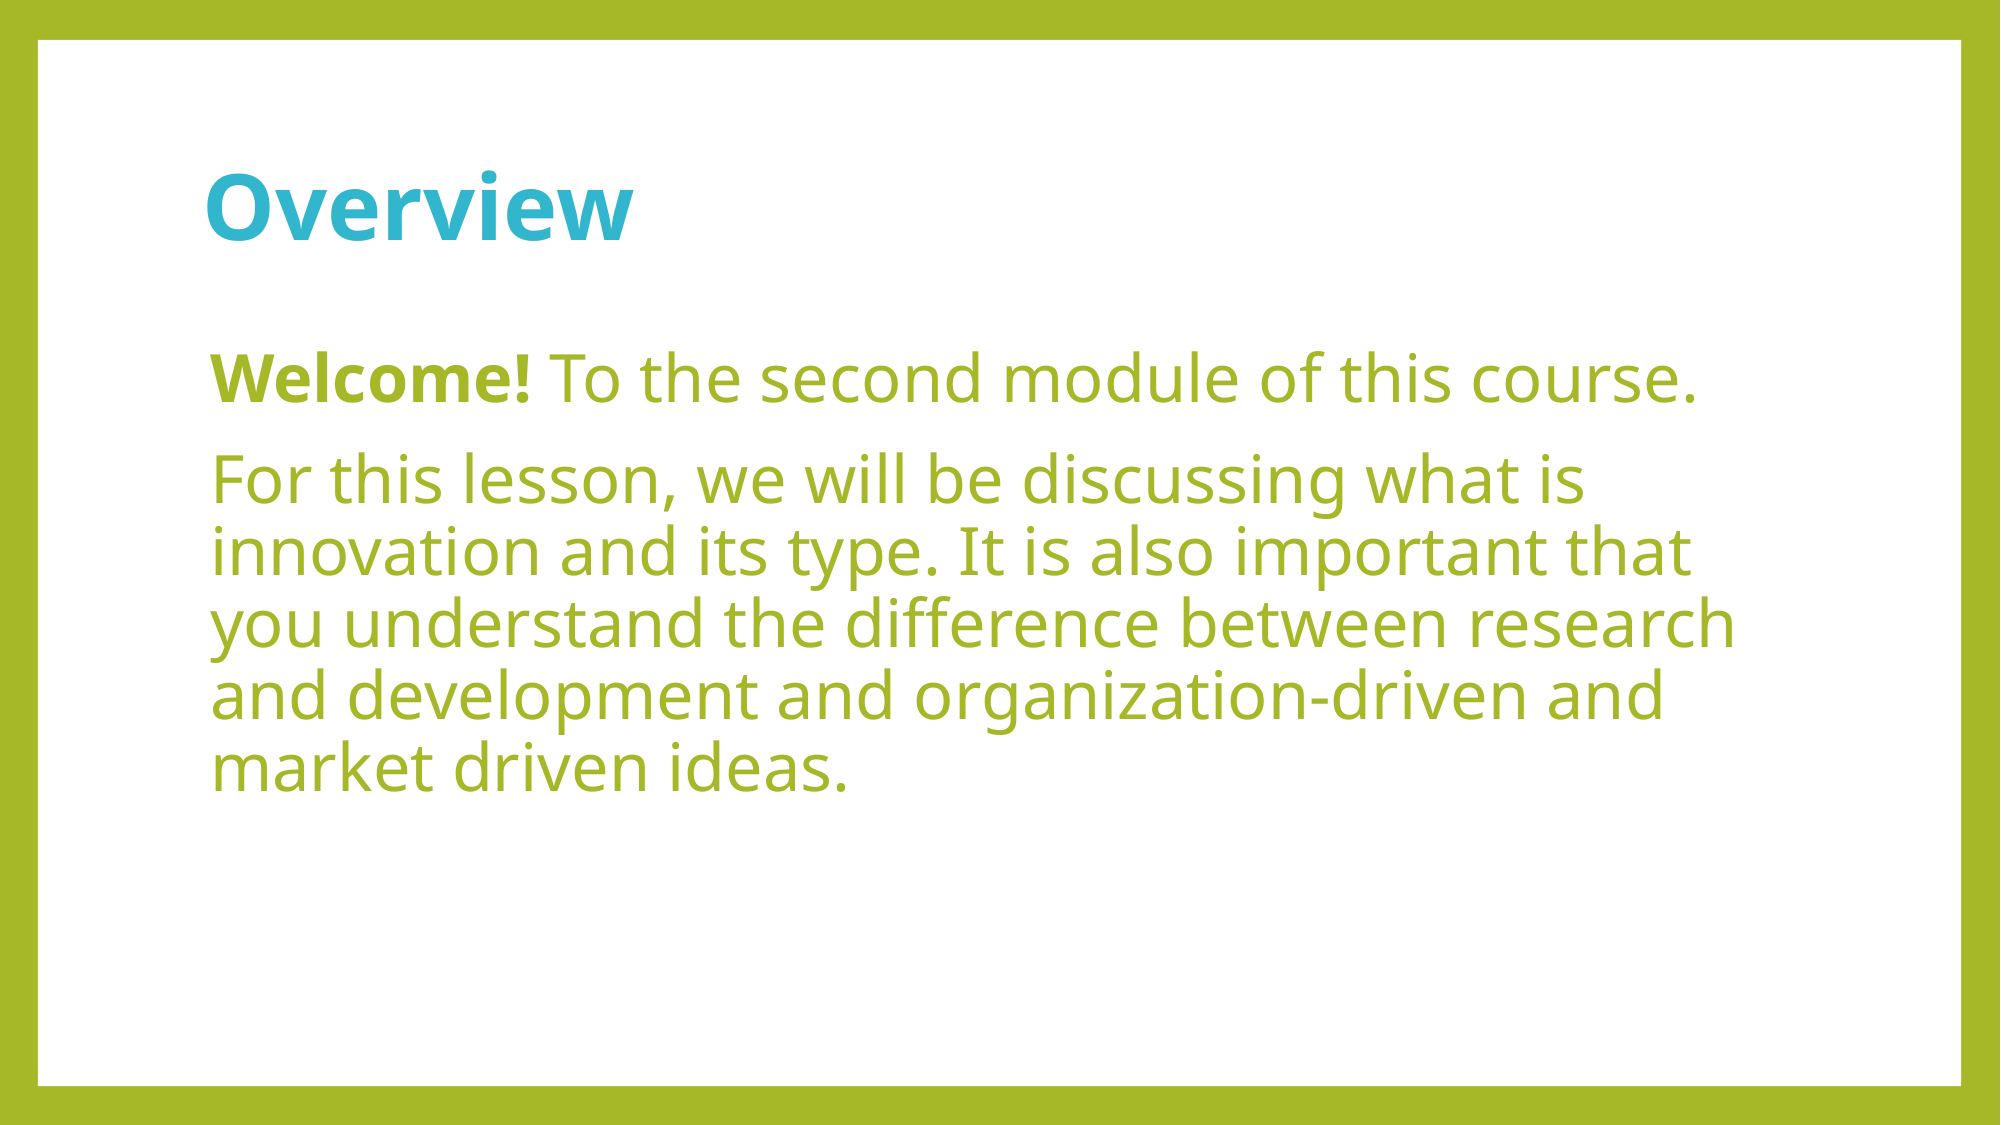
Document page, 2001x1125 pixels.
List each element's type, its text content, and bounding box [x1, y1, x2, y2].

title Overview [187, 99, 1808, 323]
list Welcome! To the second module of this course. For this lesson, we will be discussing what is innovation and its type. It is also important that you understand the difference between research and development and organization-driven and market driven ideas. [187, 337, 1808, 1000]
